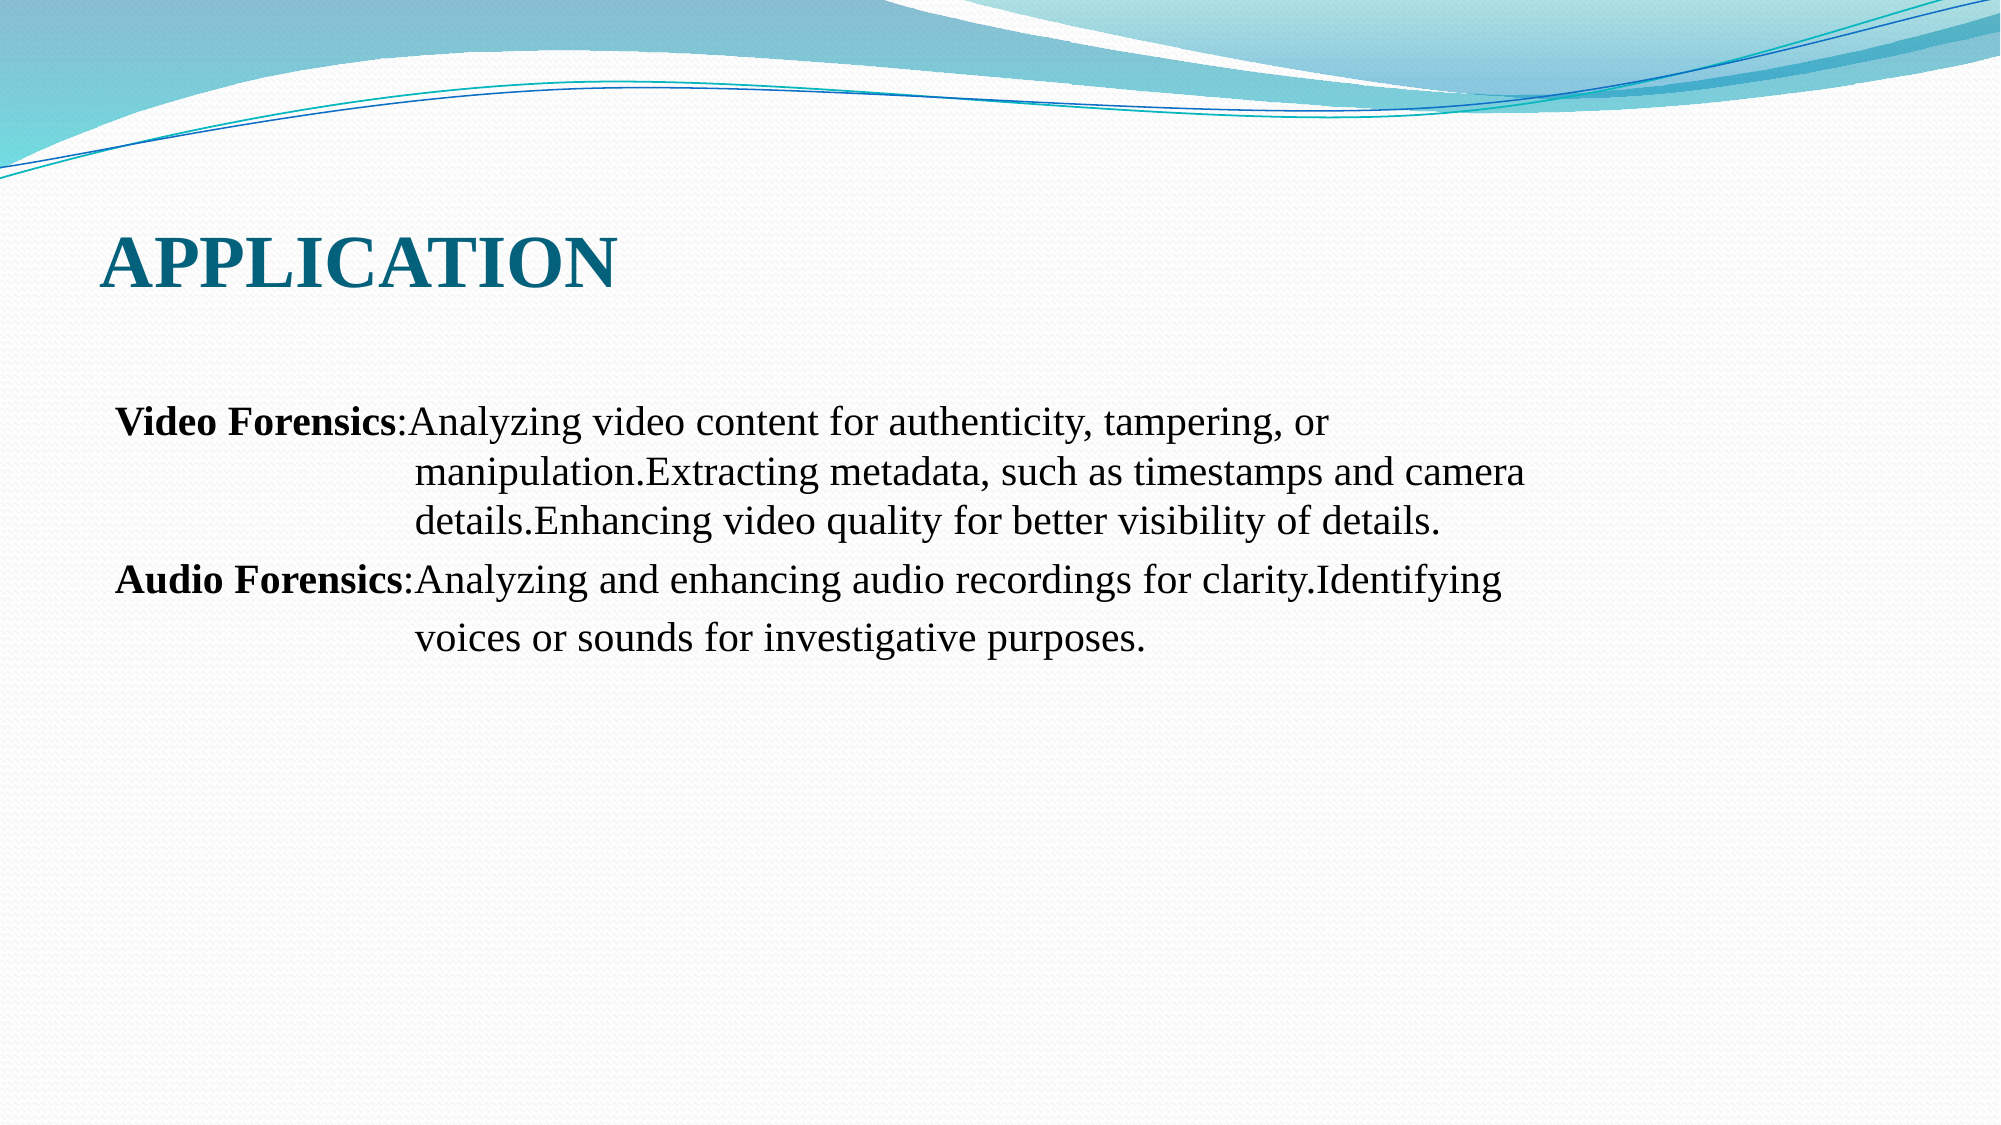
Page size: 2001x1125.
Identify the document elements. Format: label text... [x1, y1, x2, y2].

list Video Forensics:Analyzing video content for authenticity, tampering, or manipulation.Extracting metadata, such as timestamps and camera details.Enhancing video quality for better visibility of details. Audio Forensics:Analyzing and enhancing audio recordings for clarity.Identifying voices or sounds for investigative purposes. [99, 317, 1900, 1038]
title APPLICATION [99, 115, 1900, 303]
